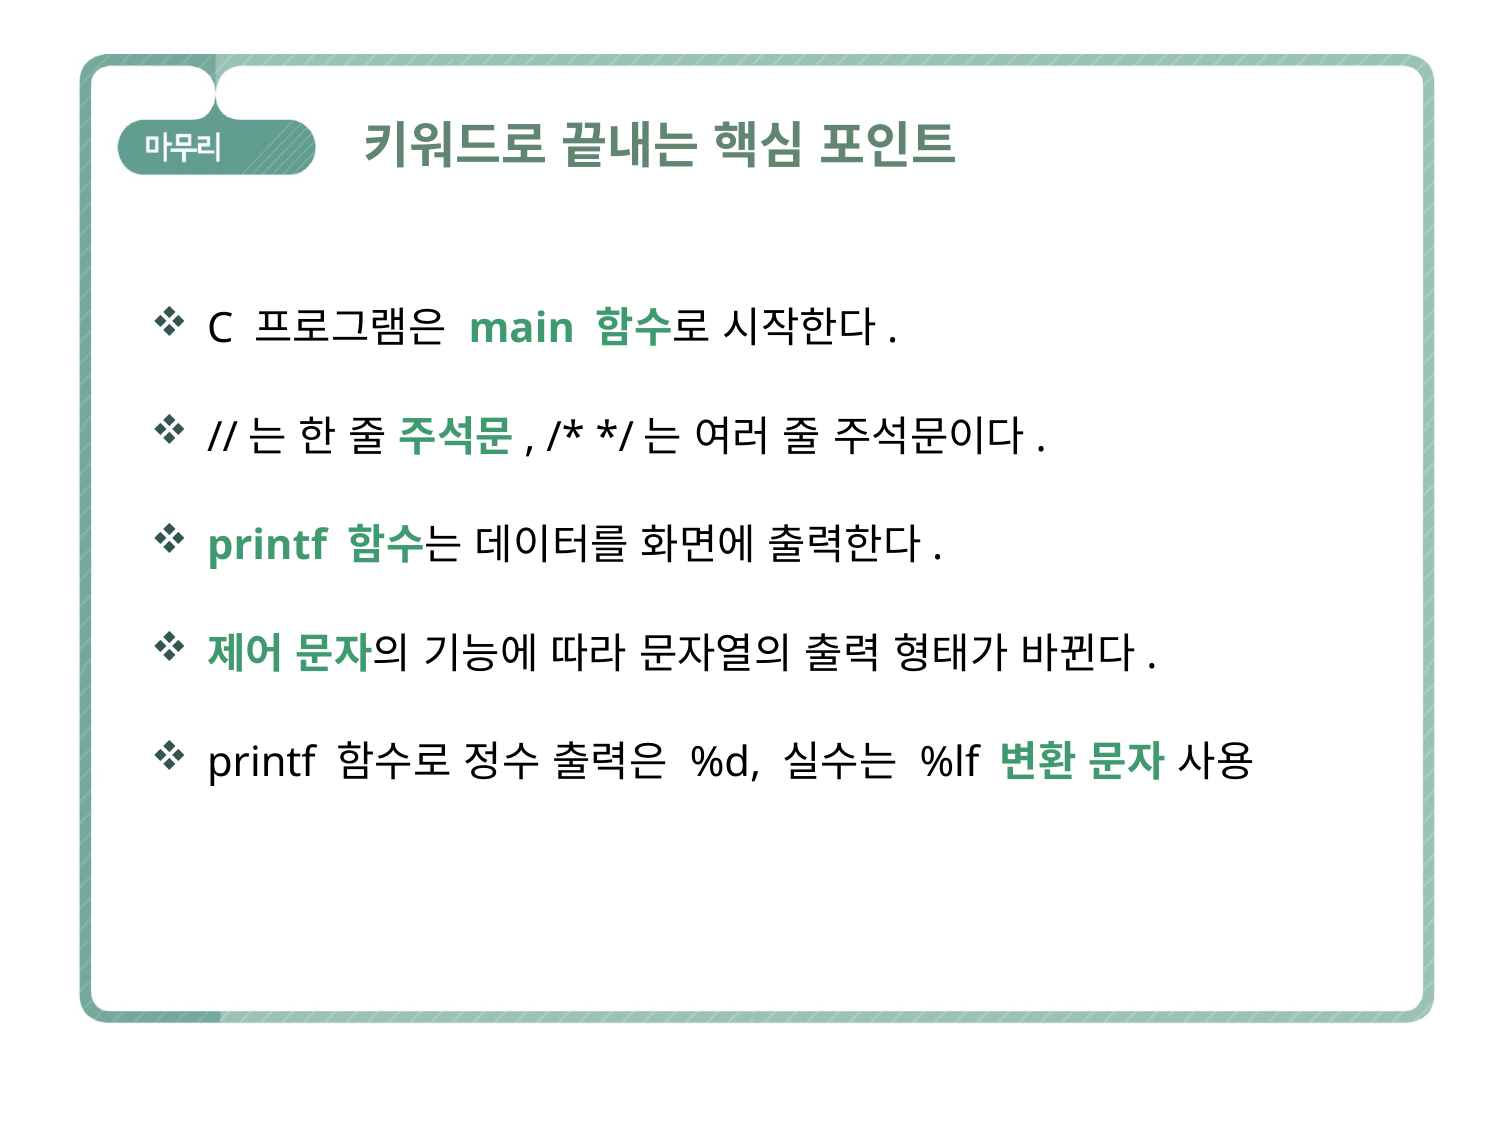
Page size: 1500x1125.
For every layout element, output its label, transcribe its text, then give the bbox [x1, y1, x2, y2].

title 키워드로 끝내는 핵심 포인트 [348, 101, 1400, 185]
list C 프로그램은 main 함수로 시작한다. //는 한 줄 주석문, /* */는 여러 줄 주석문이다. printf 함수는 데이터를 화면에 출력한다. 제어 문자의 기능에 따라 문자열의 출력 형태가 바뀐다. printf 함수로 정수 출력은 %d, 실수는 %lf 변환 문자 사용 [135, 243, 1424, 1000]
picture [76, 54, 1435, 1024]
